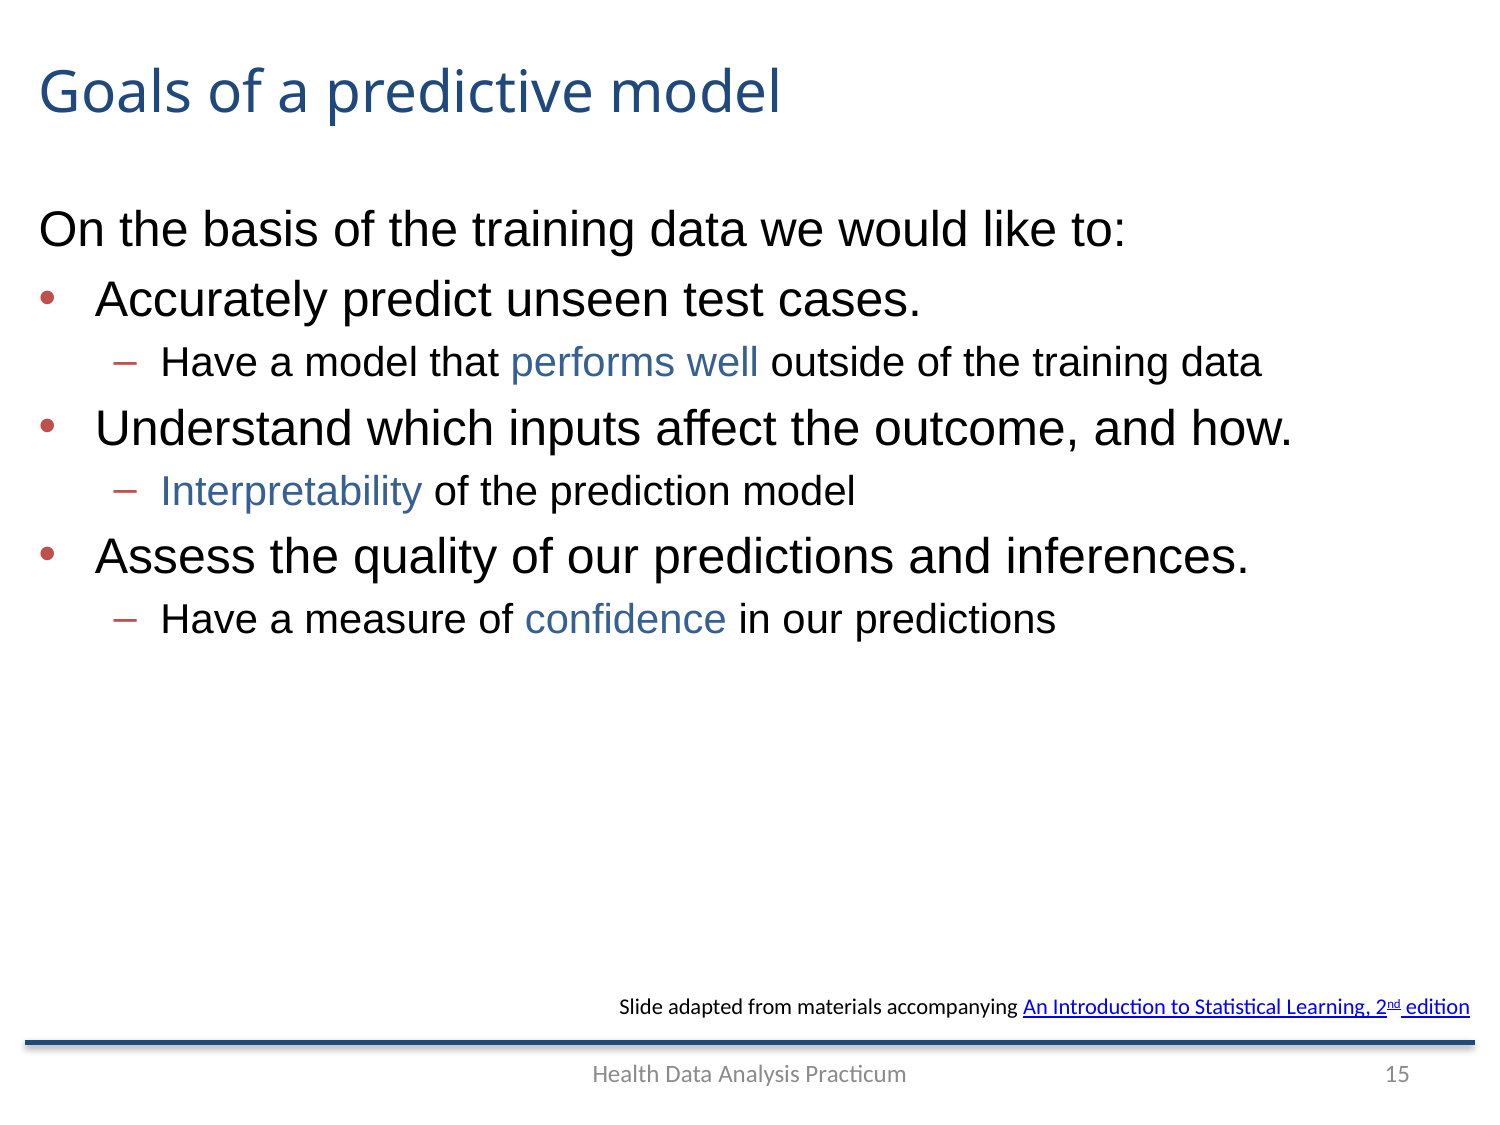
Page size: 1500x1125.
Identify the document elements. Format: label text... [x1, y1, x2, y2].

footer Health Data Analysis Practicum [425, 1042, 1075, 1103]
text_box Slide adapted from materials accompanying An Introduction to Statistical Learning, 2nd edition [604, 984, 1500, 1032]
title Goals of a predictive model [23, 21, 1467, 157]
slide_number 15 [1075, 1042, 1425, 1103]
list On the basis of the training data we would like to: Accurately predict unseen test cases. Have a model that performs well outside of the training data Understand which inputs affect the outcome, and how. Interpretability of the prediction model Assess the quality of our predictions and inferences. Have a measure of confidence in our predictions [23, 189, 1467, 1021]
